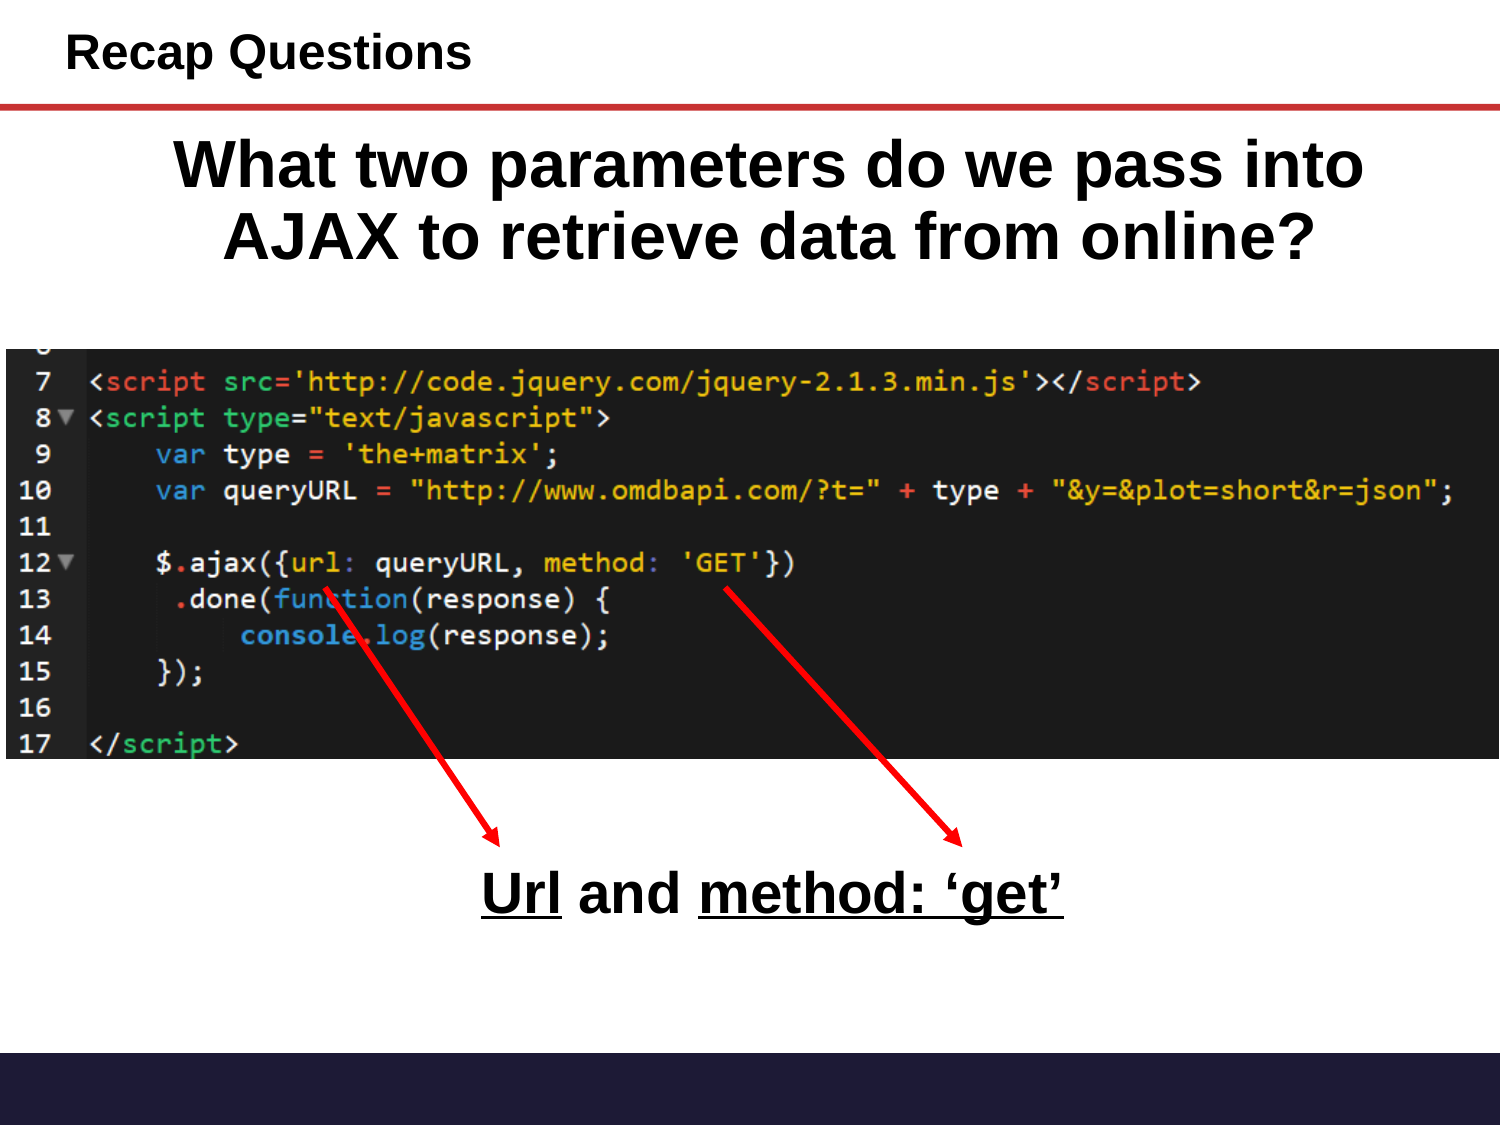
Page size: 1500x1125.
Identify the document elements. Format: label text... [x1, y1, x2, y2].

text_box What two parameters do we pass into AJAX to retrieve data from online? [47, 122, 1456, 321]
text_box Recap Questions [50, 0, 948, 108]
text_box [888, 767, 963, 848]
text_box Url and method: ‘get’ [50, 847, 1459, 1023]
text_box [444, 767, 500, 848]
picture [5, 349, 1500, 760]
